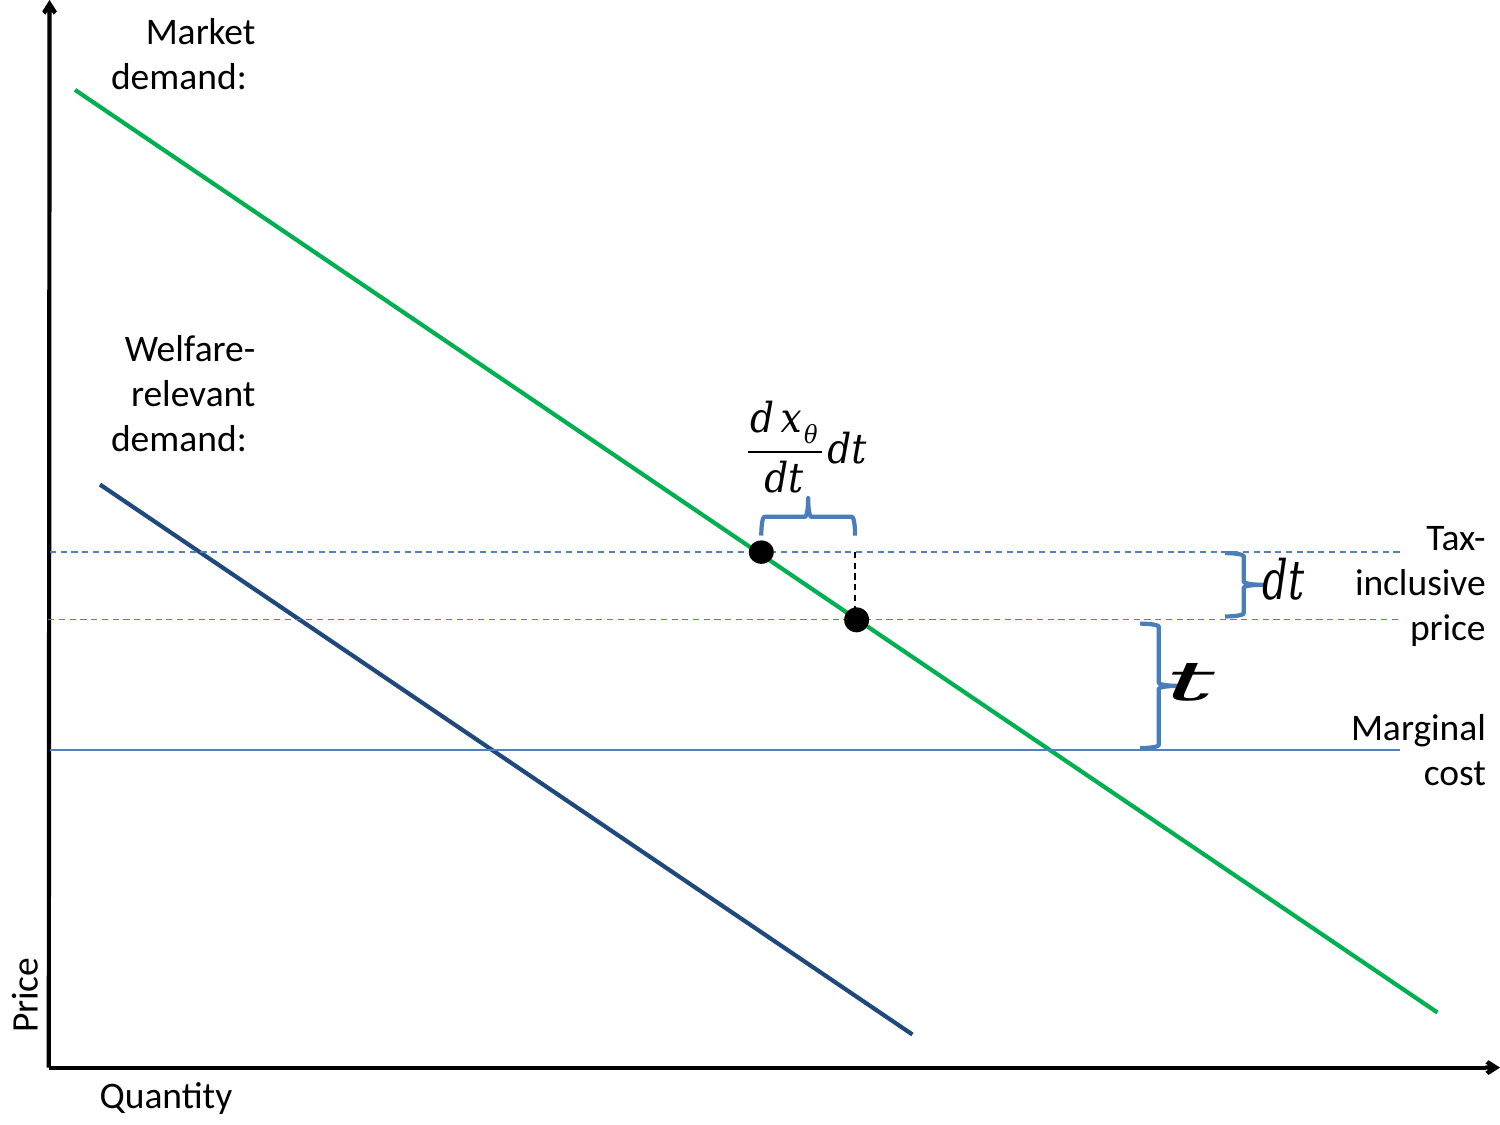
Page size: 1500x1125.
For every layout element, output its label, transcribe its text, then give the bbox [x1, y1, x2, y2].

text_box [99, 1021, 913, 1035]
text_box Quantity [84, 1076, 250, 1124]
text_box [74, 89, 1438, 1013]
text_box Tax-inclusive price [1442, 505, 1500, 656]
text_box Marginal cost [1442, 695, 1500, 800]
text_box Price [0, 932, 43, 1058]
